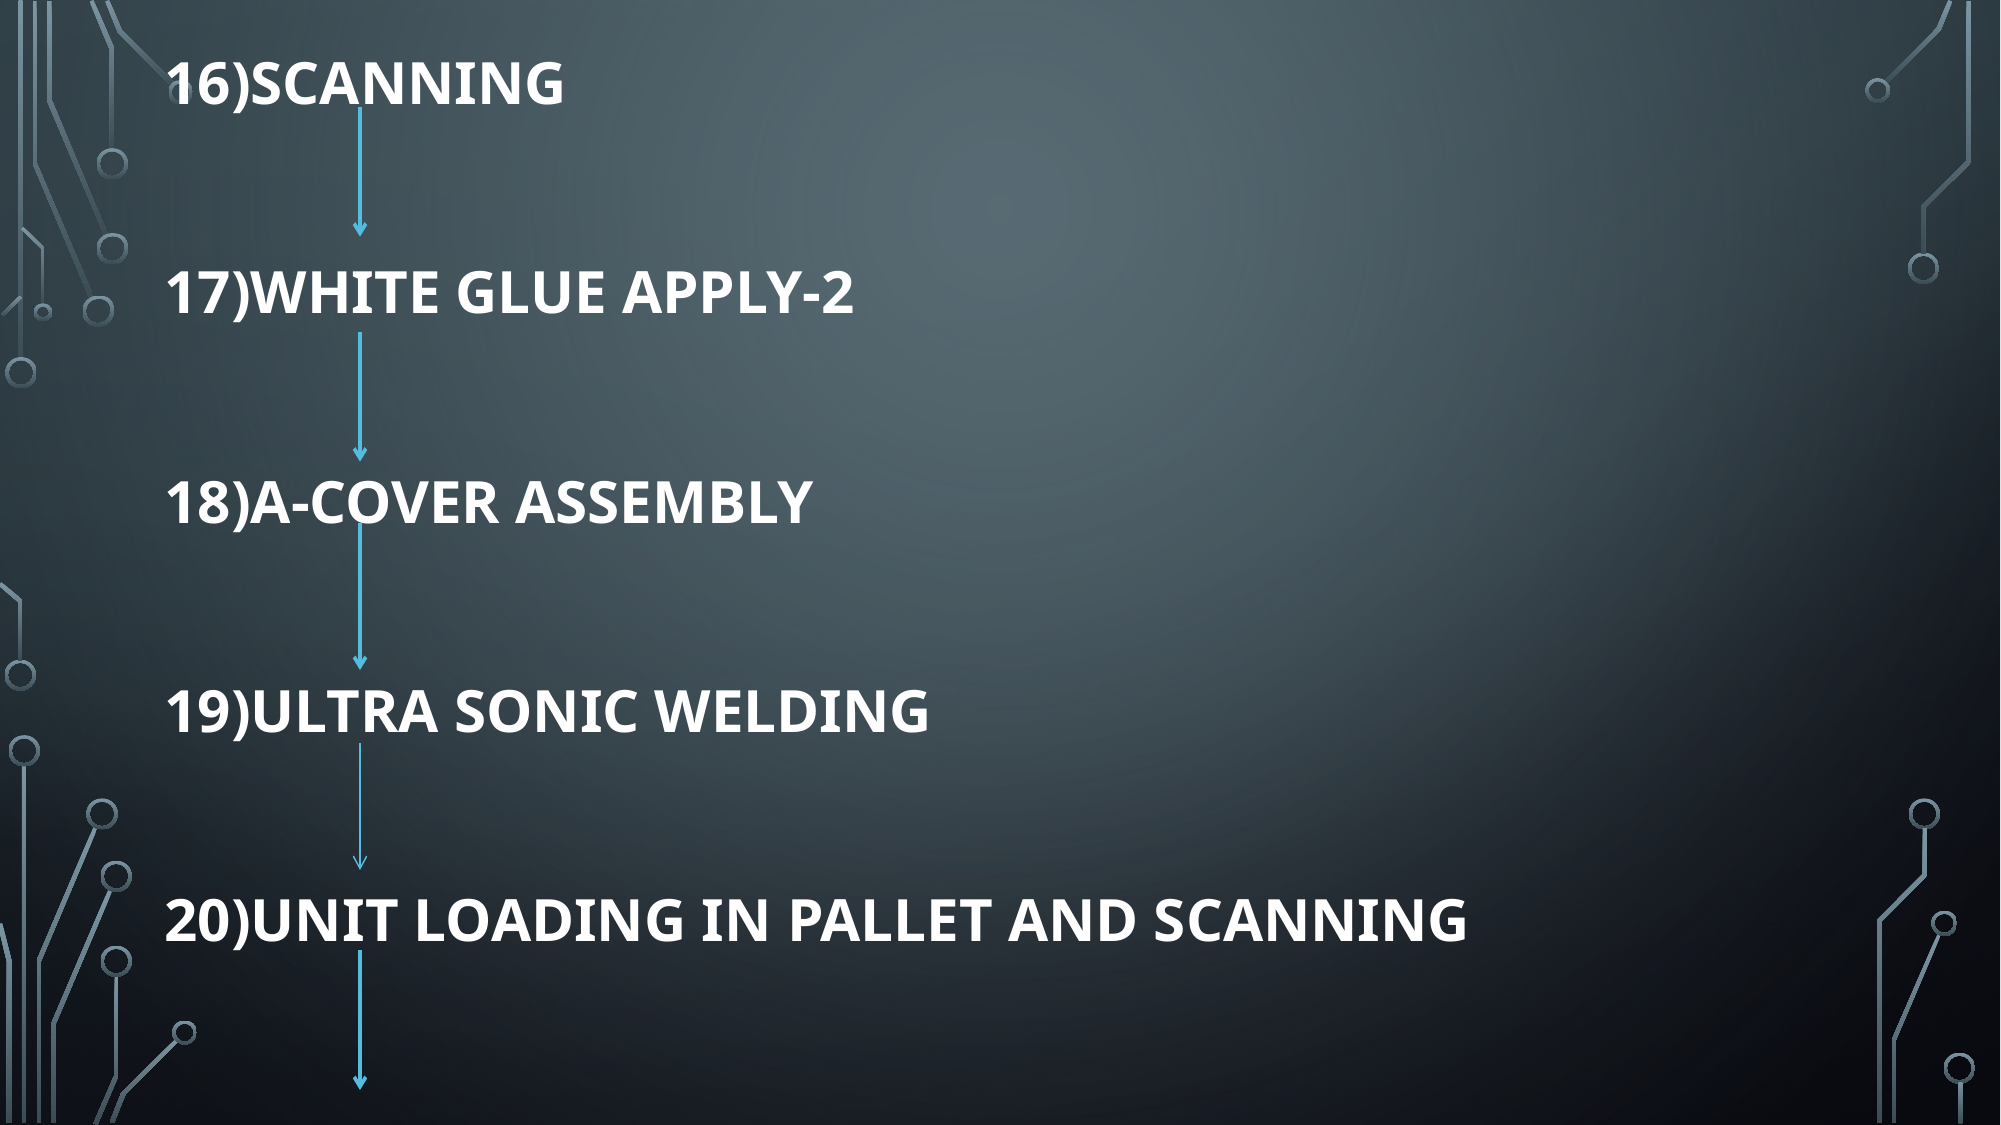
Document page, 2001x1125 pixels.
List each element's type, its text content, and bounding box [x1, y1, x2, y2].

list 16)SCANNING 17)WHITE GLUE APPLY-2 18)A-COVER ASSEMBLY 19)ULTRA SONIC WELDING 20)UNIT LOADING IN PALLET AND SCANNING [149, 24, 1850, 1071]
